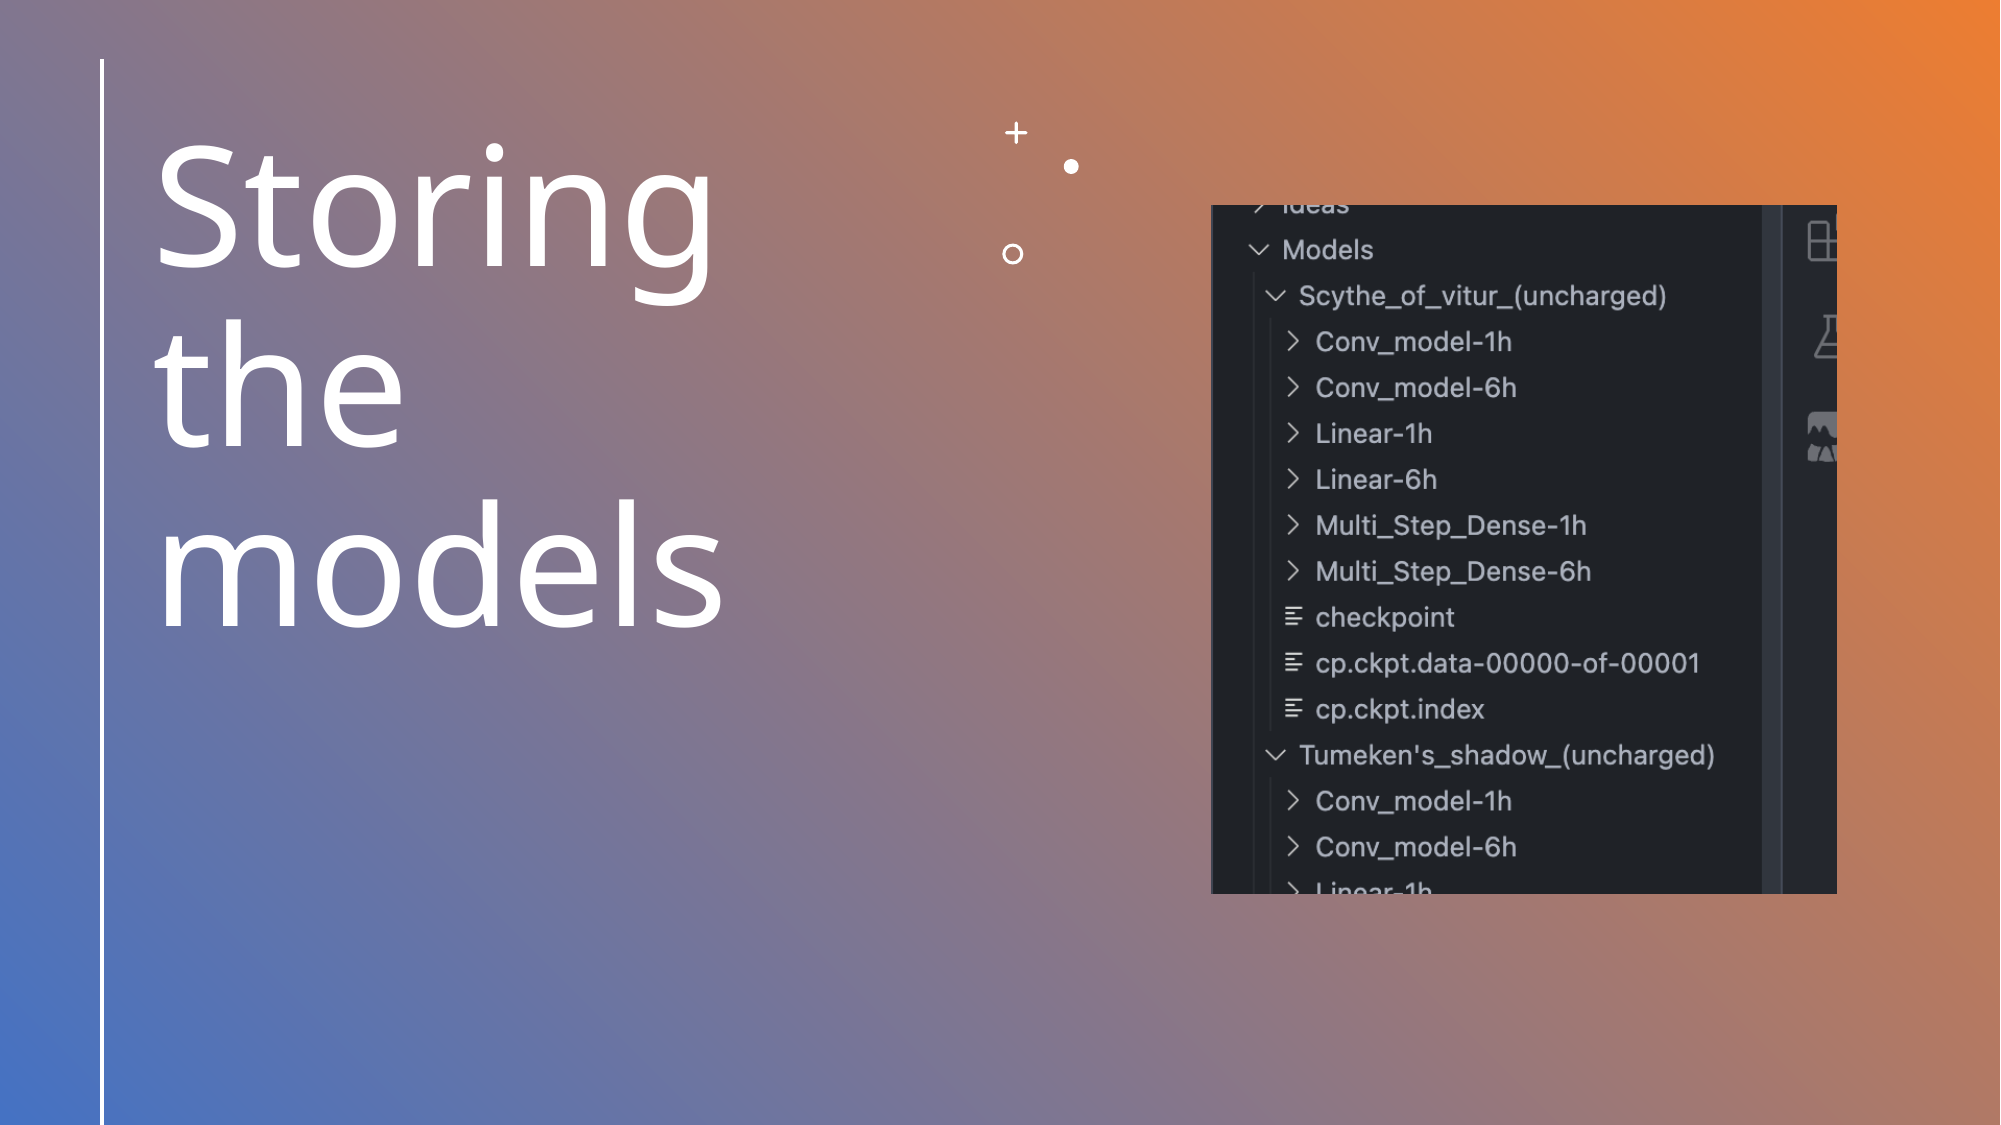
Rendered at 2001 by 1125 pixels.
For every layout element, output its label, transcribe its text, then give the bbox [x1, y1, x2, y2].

text_box [0, 0, 2000, 1125]
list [1211, 205, 1837, 894]
title Storing the models [137, 114, 998, 966]
text_box [1004, 121, 1028, 145]
text_box [1063, 159, 1079, 174]
text_box [1002, 243, 1024, 265]
